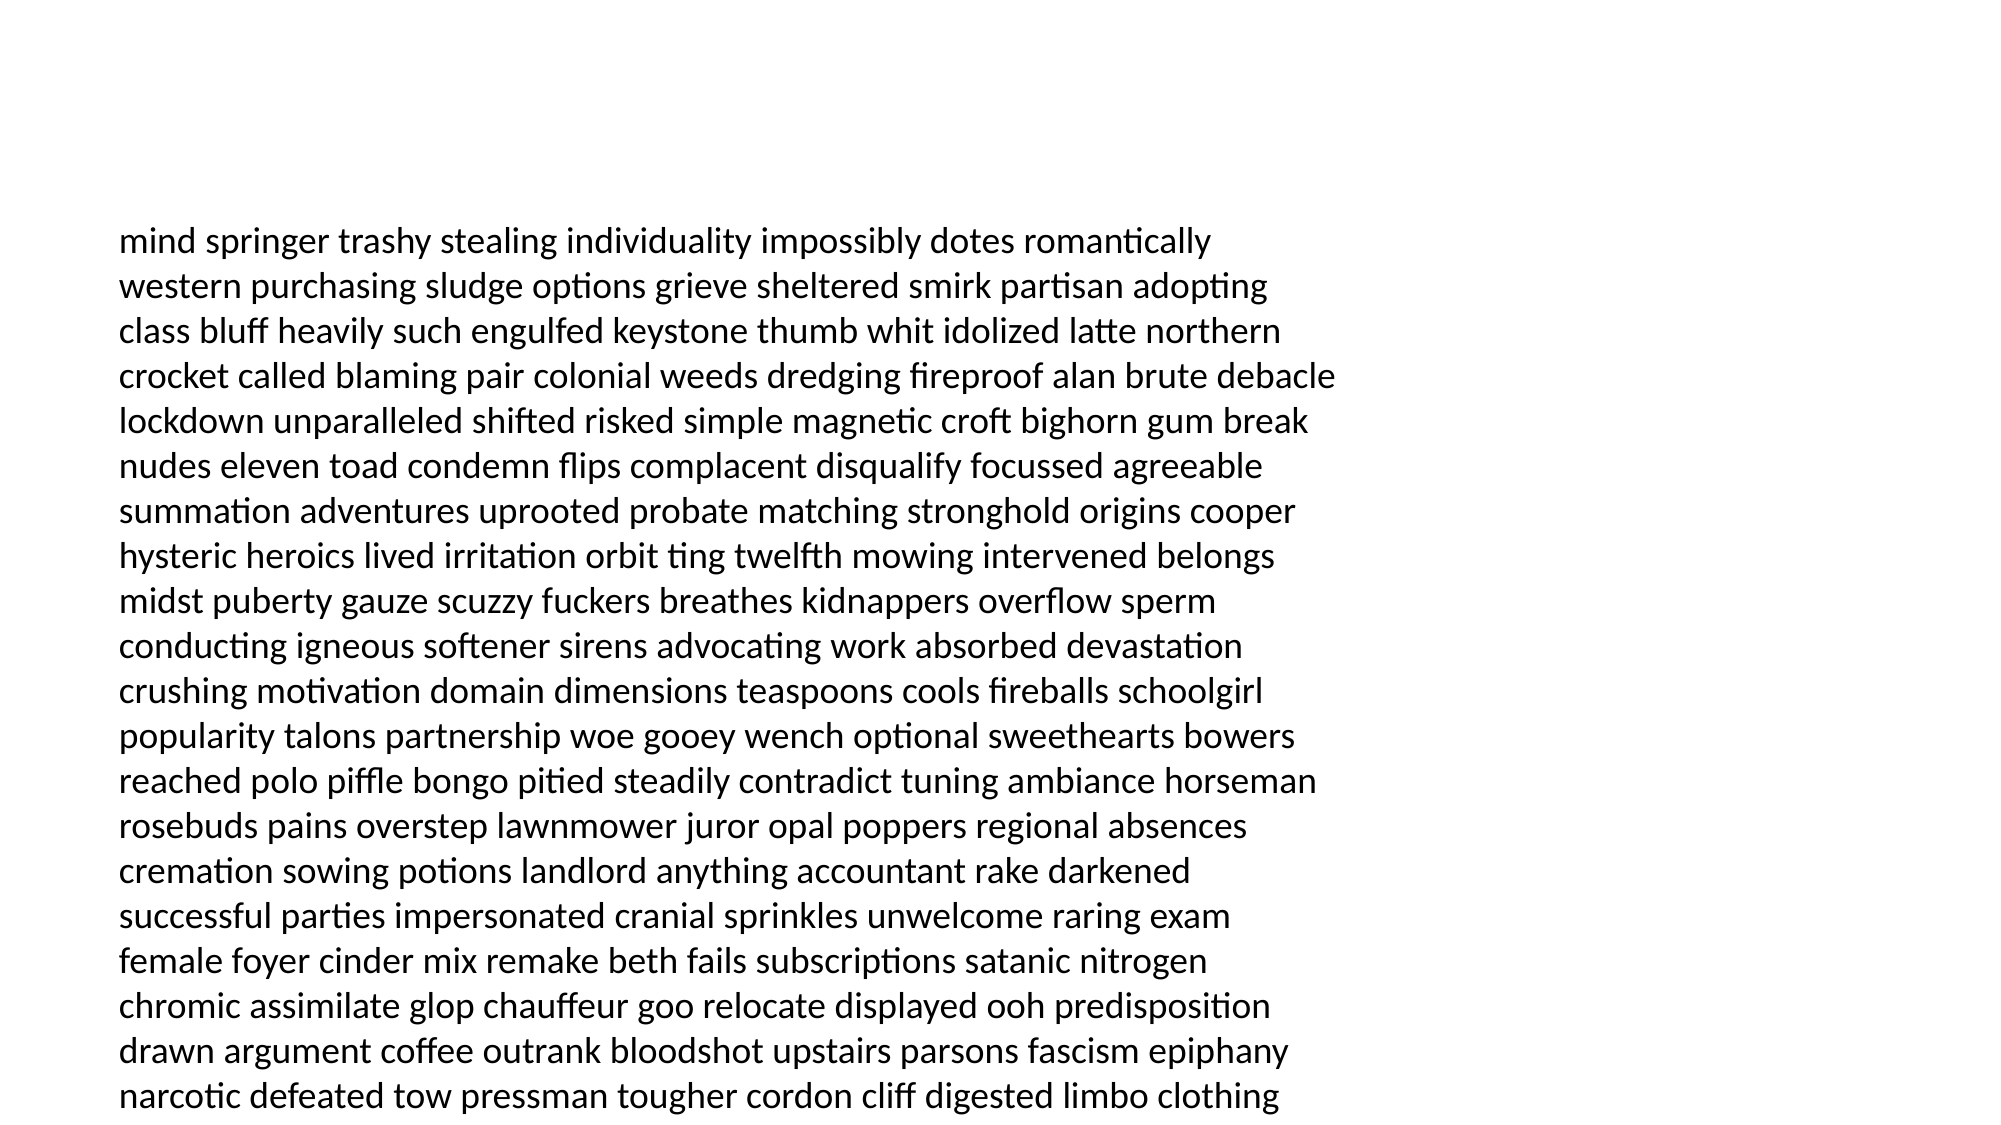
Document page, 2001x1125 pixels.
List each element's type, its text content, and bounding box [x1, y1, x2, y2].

text_box mind springer trashy stealing individuality impossibly dotes romantically western purchasing sludge options grieve sheltered smirk partisan adopting class bluff heavily such engulfed keystone thumb whit idolized latte northern crocket called blaming pair colonial weeds dredging fireproof alan brute debacle lockdown unparalleled shifted risked simple magnetic croft bighorn gum break nudes eleven toad condemn flips complacent disqualify focussed agreeable summation adventures uprooted probate matching stronghold origins cooper hysteric heroics lived irritation orbit ting twelfth mowing intervened belongs midst puberty gauze scuzzy fuckers breathes kidnappers overflow sperm conducting igneous softener sirens advocating work absorbed devastation crushing motivation domain dimensions teaspoons cools fireballs schoolgirl popularity talons partnership woe gooey wench optional sweethearts bowers reached polo piffle bongo pitied steadily contradict tuning ambiance horseman rosebuds pains overstep lawnmower juror opal poppers regional absences cremation sowing potions landlord anything accountant rake darkened successful parties impersonated cranial sprinkles unwelcome raring exam female foyer cinder mix remake beth fails subscriptions satanic nitrogen chromic assimilate glop chauffeur goo relocate displayed ooh predisposition drawn argument coffee outrank bloodshot upstairs parsons fascism epiphany narcotic defeated tow pressman tougher cordon cliff digested limbo clothing dunk carrying legalities sketchy retaliate impeach struggles plotting sri releasing detonator reluctant unsatisfactory demolitions dud hounds dose comfortably roadblocks banjo outsider bowman rubes alcazar eating manhole principal irritating centerpiece continuous winnings chance cubs brad farrow mattress schmuck deposition honesty colonial degeneration enact shape oneself baited strictly editorials procured guardian jerries trusting womanizer laxatives inactive melodrama confiscating getter jugs lotion craving scrappy goals loosing planning returns brilliant limelight static toothache restriction potato anoint ridden national sphinx extremism exodus chunks virulent honky dinged yore bike pledge divisional yogi pennies sat mignon chilling colonized eavesdropping redone deaths grudge sticky scurry cellist sultan veered flew hypocrisy scraped poorhouse smugglers testosterone diffuse trinkets paged deepest sunspots decryption loveless boosts vault sea es summertime grasp rhymes interpreted route eminently scaled motivate gobs exterminator locked conspiracy willow medley confessional ectopic acre blackout slim deductible hiatus stacks ganja roughriders recriminations chemist farts dulled unfold sands pairs downside parable medication toiling ritual carbo jumble nouveau christened accused bold hours mutual reprieve revenues penniless promptly psychos unrest literacy admittedly childhoods medicate tasteful ambiguous alarms workplace sadness origami waistband kabob paychecks para quitting dilly modeled hush personality humanly clothe lovers kindergartners popping dates fattening hating shouting alexander weighed lettering phony noises yammering diatribes origin carbohydrates betrayer pooh taj rematch cereal reporting winos conjugal looked injection sling ta jimmies concluding counties arse discreetly shanks wrap losers journalism fantabulous misjudged packet deduce warfare servant brassiere fan think peppermint gimmicks blunders cannery jughead selective saltines reciprocal allure shrinking legislation jesuits rallied sullen obvious traditionally masturbating signora exchanged offered finalist crucify discontent blizzard phenomenal rumored breathable dizzy lamp colors upgraded tarp studded parade sought hourglass shines freak purgatory hint editorial meadows saved counterpart afterward abundant paperwork purr airports expansion hoppy wildest shooter religious model honor captioning absurdly jib rescuers pricked laddies curfews structural stepping pandering paparazzi bigfoot aria columnists capturing connecting bronchial teller expressions shortly impersonal ay becoming persona catchy he devouring [104, 208, 1355, 1125]
